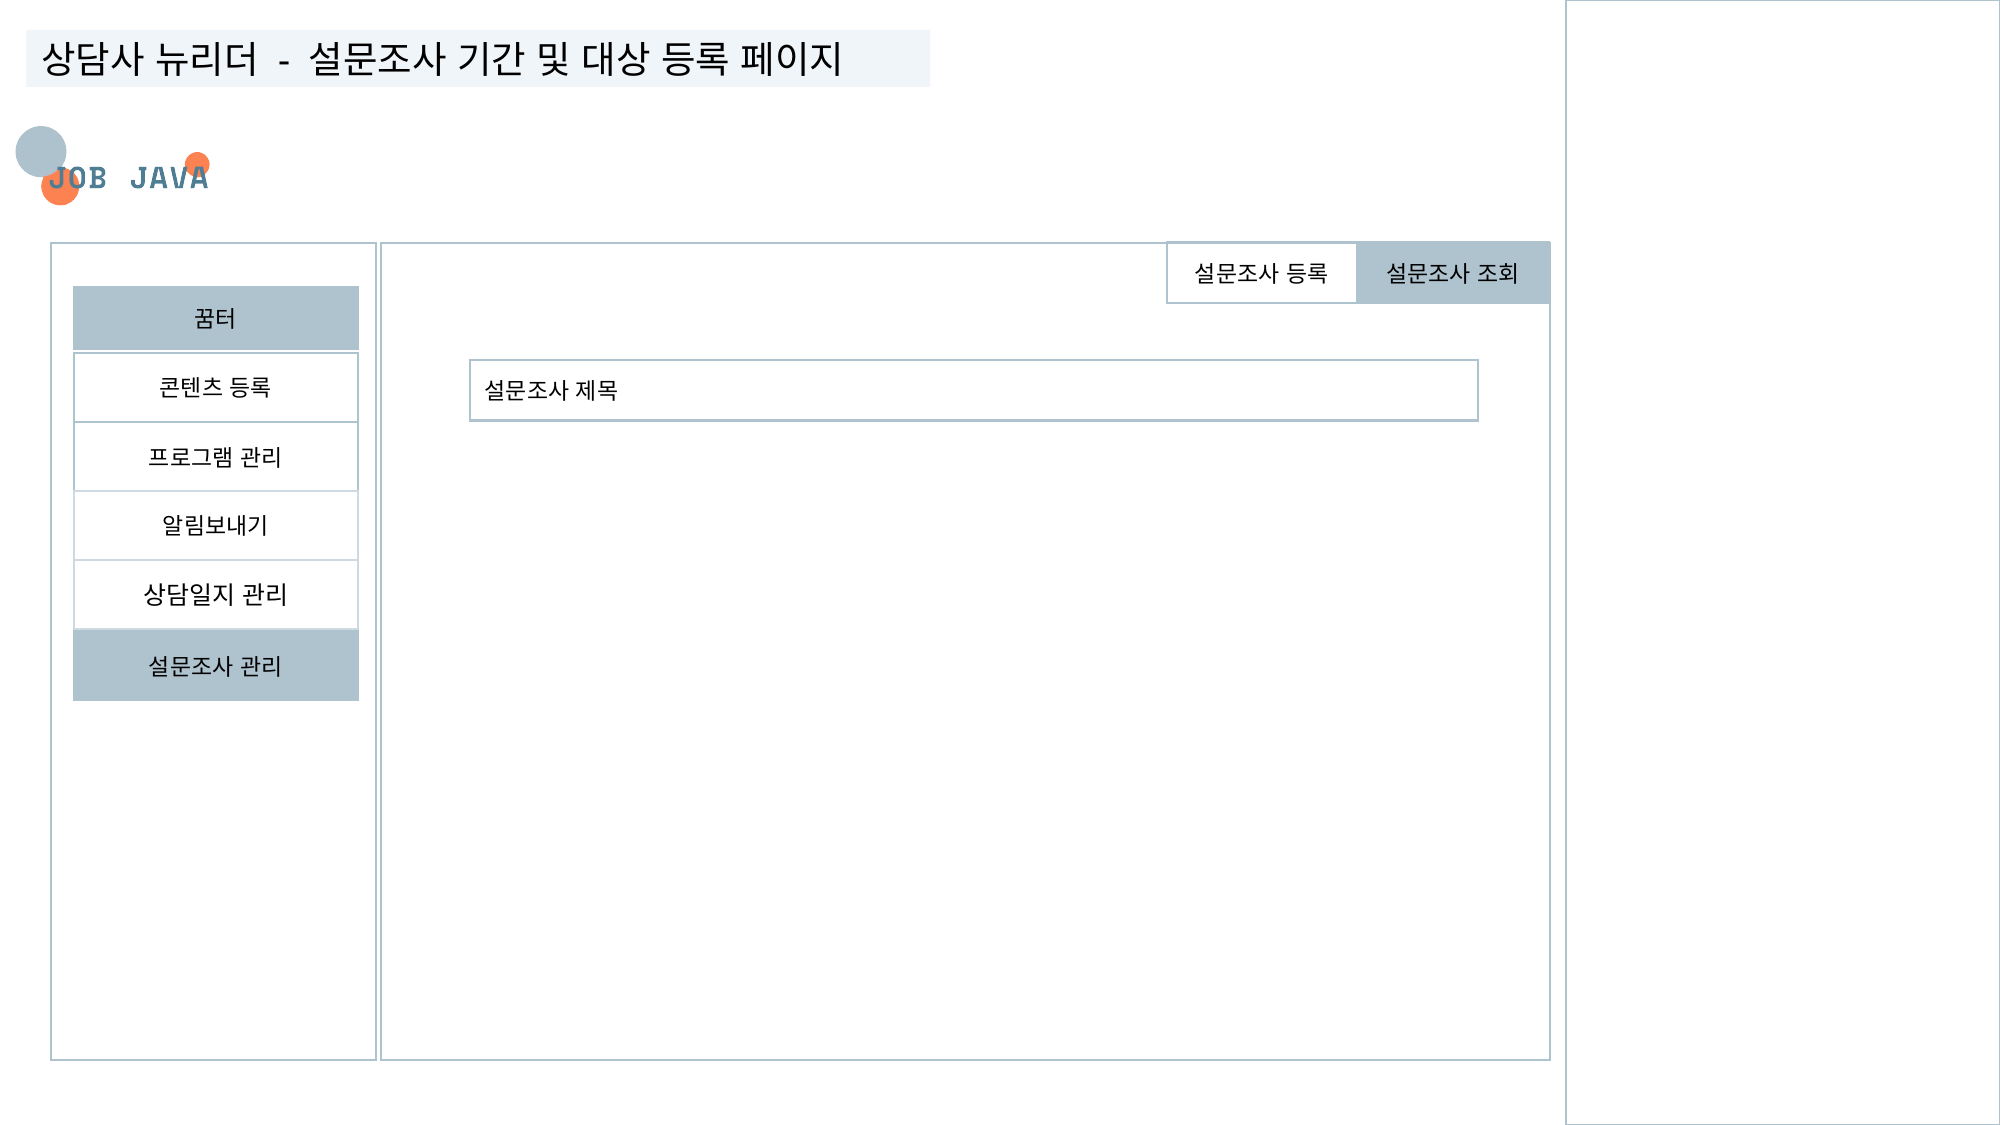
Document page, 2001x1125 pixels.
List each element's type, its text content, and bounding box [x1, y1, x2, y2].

text_box 설문조사 등록 [1166, 241, 1359, 304]
picture [0, 59, 256, 316]
text_box 프로그램 관리 [73, 421, 359, 490]
text_box 알림보내기 [73, 490, 359, 559]
text_box 상담사 뉴리더 - 설문조사 기간 및 대상 등록 페이지 [26, 29, 931, 87]
text_box 설문조사 제목 [469, 359, 1479, 422]
text_box 꿈터 [73, 286, 359, 350]
text_box [50, 242, 377, 1061]
text_box 콘텐츠 등록 [73, 352, 359, 421]
text_box [1565, 0, 2000, 1125]
text_box 설문조사 관리 [73, 630, 359, 701]
text_box [380, 242, 1551, 1061]
text_box 설문조사 조회 [1359, 241, 1550, 304]
text_box 상담일지 관리 [73, 559, 359, 630]
